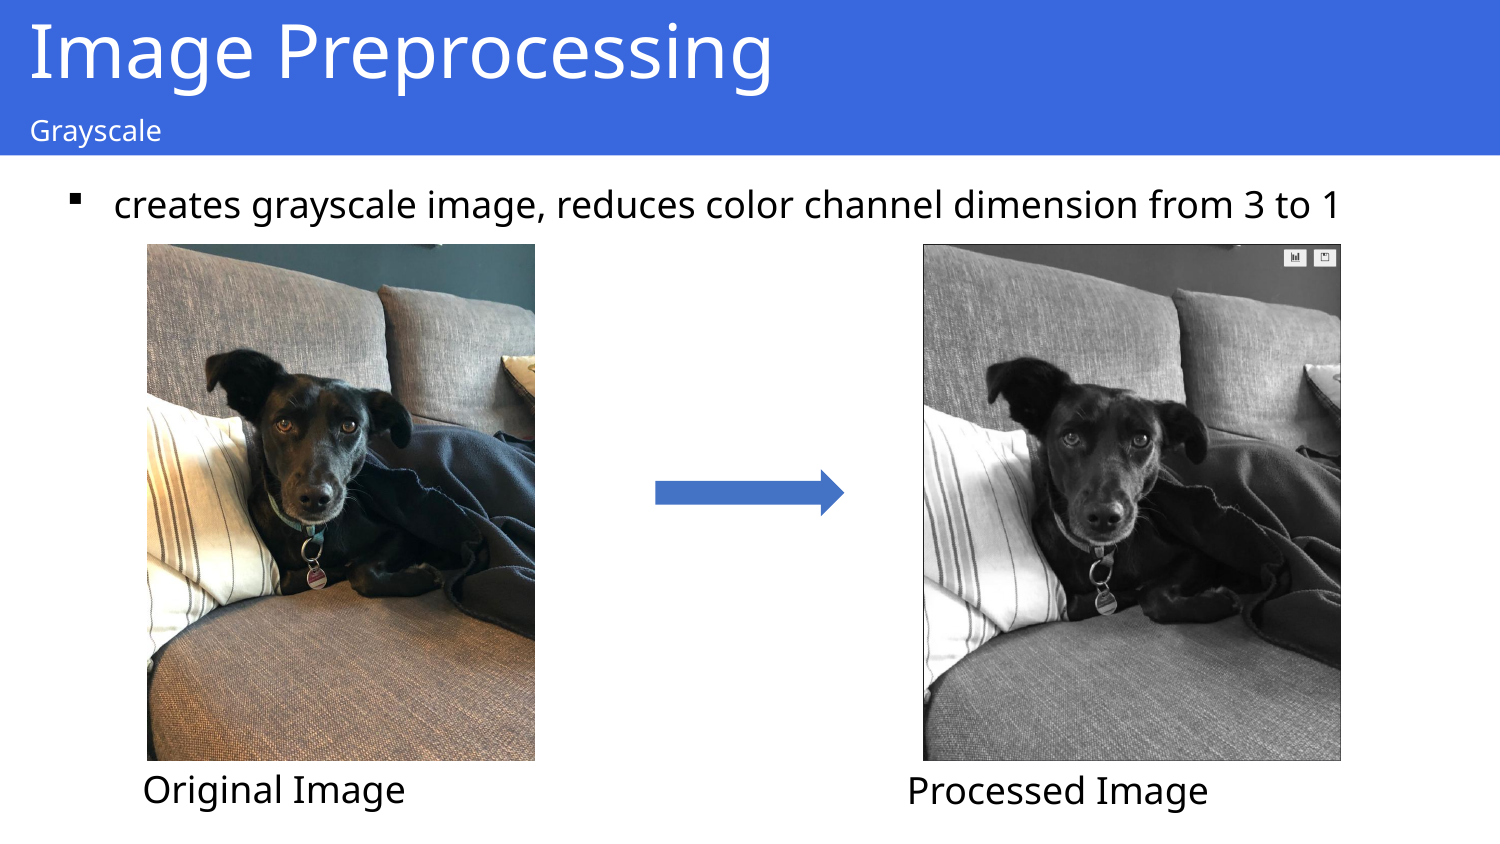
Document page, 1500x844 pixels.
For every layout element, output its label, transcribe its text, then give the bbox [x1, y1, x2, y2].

list Image Preprocessing [0, 0, 1500, 108]
text_box creates grayscale image, reduces color channel dimension from 3 to 1 [52, 173, 1436, 279]
text_box Processed Image [892, 759, 1225, 820]
text_box [654, 466, 846, 519]
picture [923, 244, 1341, 762]
list Grayscale [0, 108, 1500, 156]
picture [147, 244, 535, 761]
text_box Original Image [127, 758, 421, 819]
